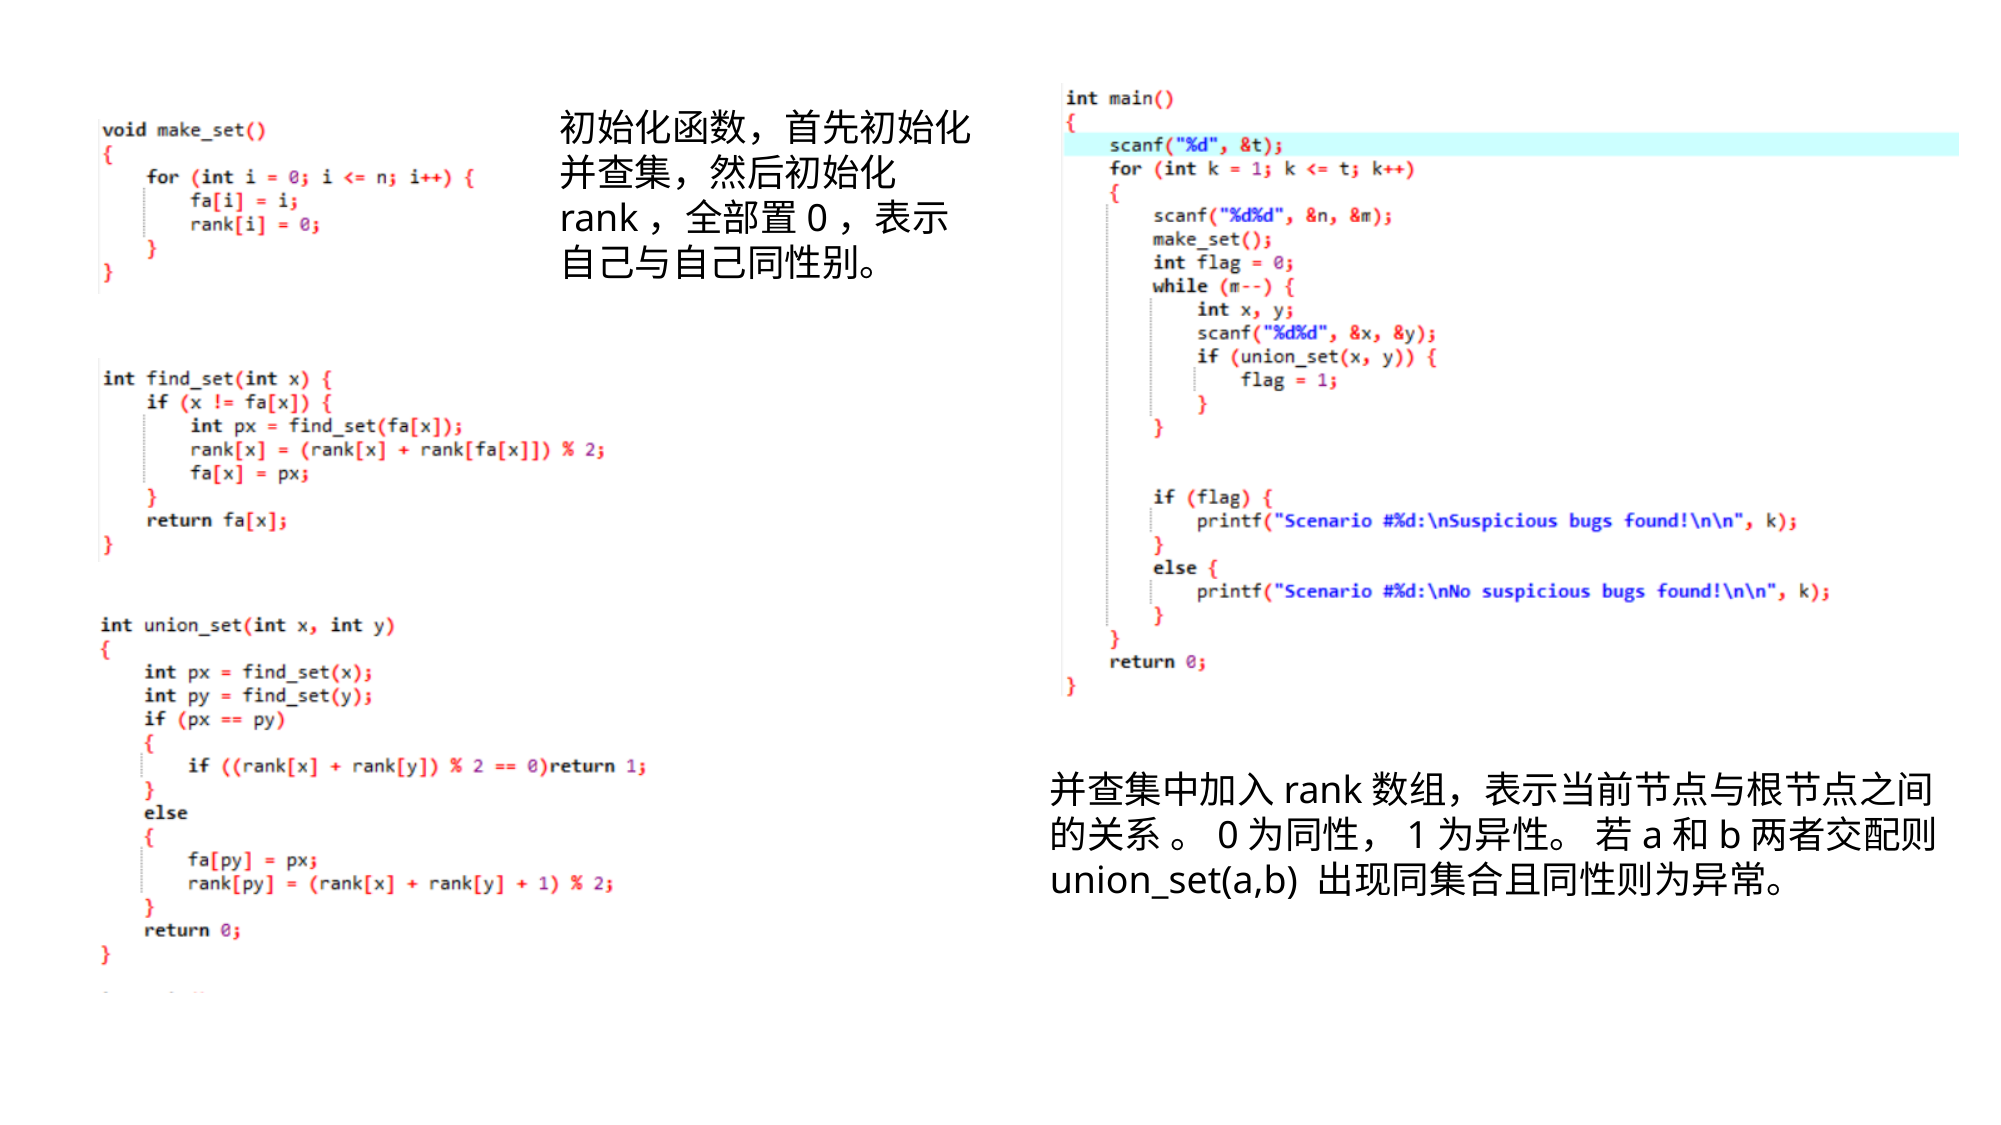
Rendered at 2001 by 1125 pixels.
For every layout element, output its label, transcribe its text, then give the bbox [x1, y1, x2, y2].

picture [98, 119, 704, 294]
picture [1061, 83, 1959, 698]
text_box 初始化函数，首先初始化并查集，然后初始化rank，全部置0，表示自己与自己同性别。 [544, 96, 991, 292]
text_box 并查集中加入rank数组，表示当前节点与根节点之间的关系 。0为同性，1为异性。 若a和b两者交配则union_set(a,b) 出现同集合且同性则为异常。 [1035, 758, 1985, 909]
picture [98, 358, 644, 562]
picture [98, 600, 857, 993]
